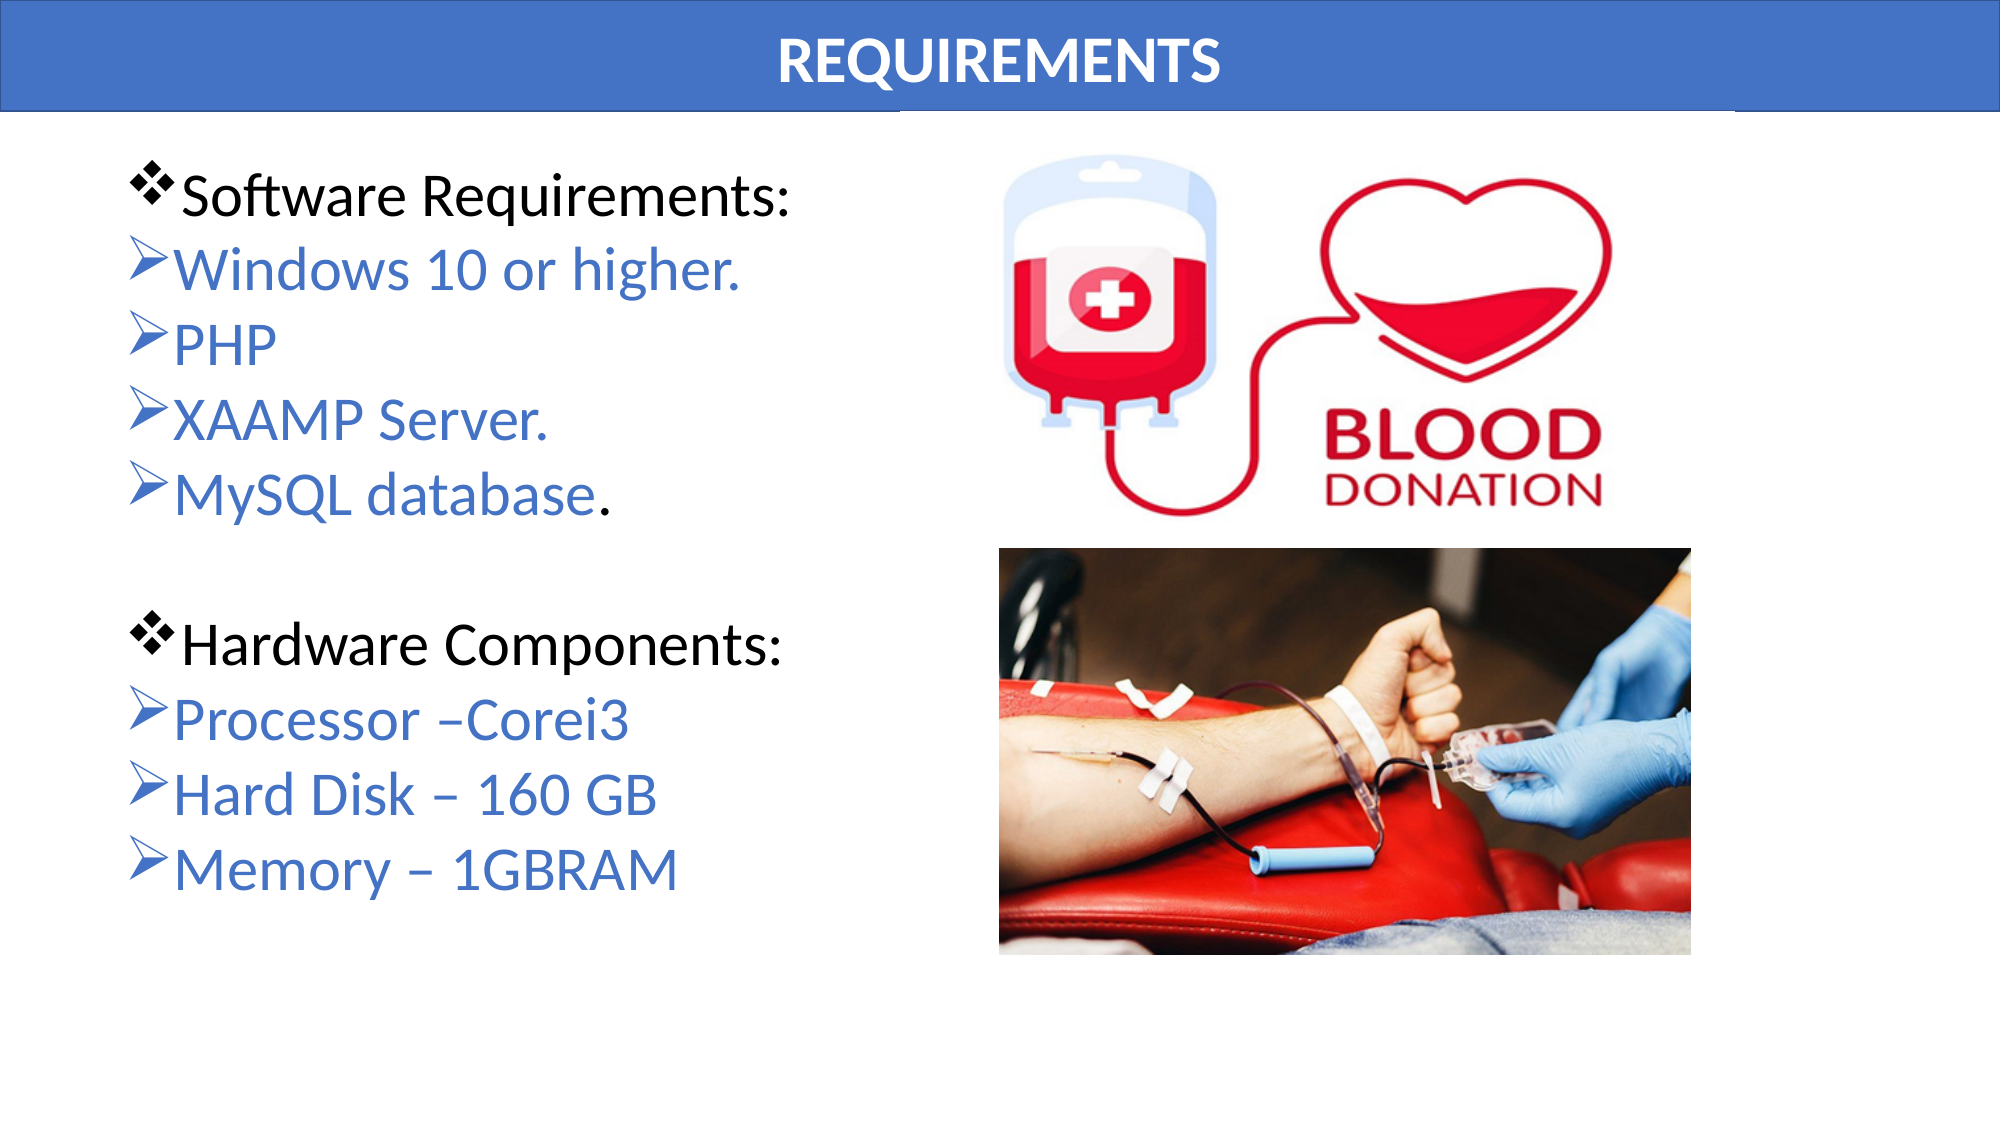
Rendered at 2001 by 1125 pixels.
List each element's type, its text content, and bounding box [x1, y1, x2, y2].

text_box Software Requirements: Windows 10 or higher. PHP XAAMP Server. MySQL database. Hardware Components: Processor –Corei3 Hard Disk – 160 GB Memory – 1GBRAM [109, 146, 999, 911]
picture [900, 111, 1735, 955]
text_box REQUIREMENTS [0, 0, 2000, 112]
